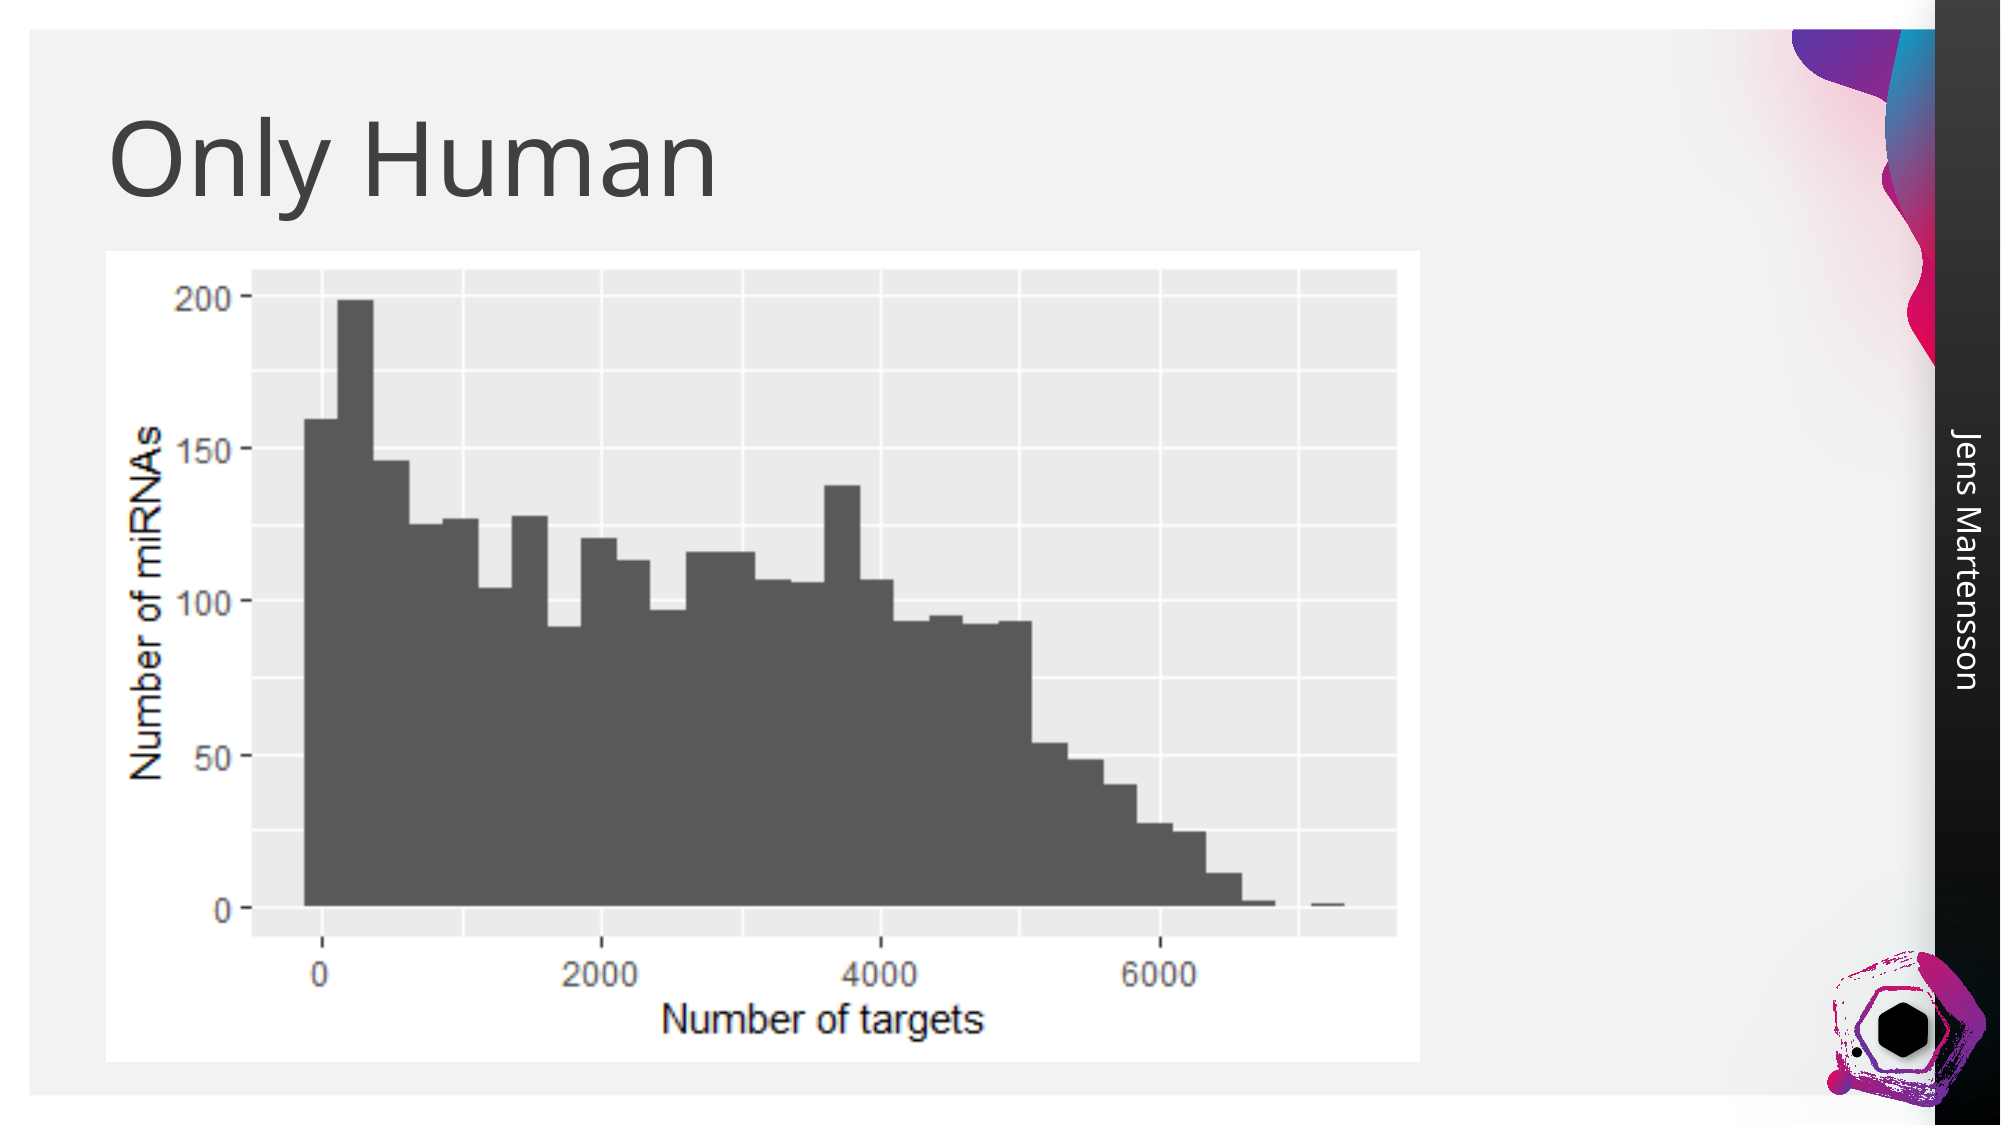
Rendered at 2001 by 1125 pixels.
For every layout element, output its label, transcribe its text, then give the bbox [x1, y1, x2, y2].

title Only Human [106, 106, 1790, 225]
picture [106, 251, 1420, 1062]
